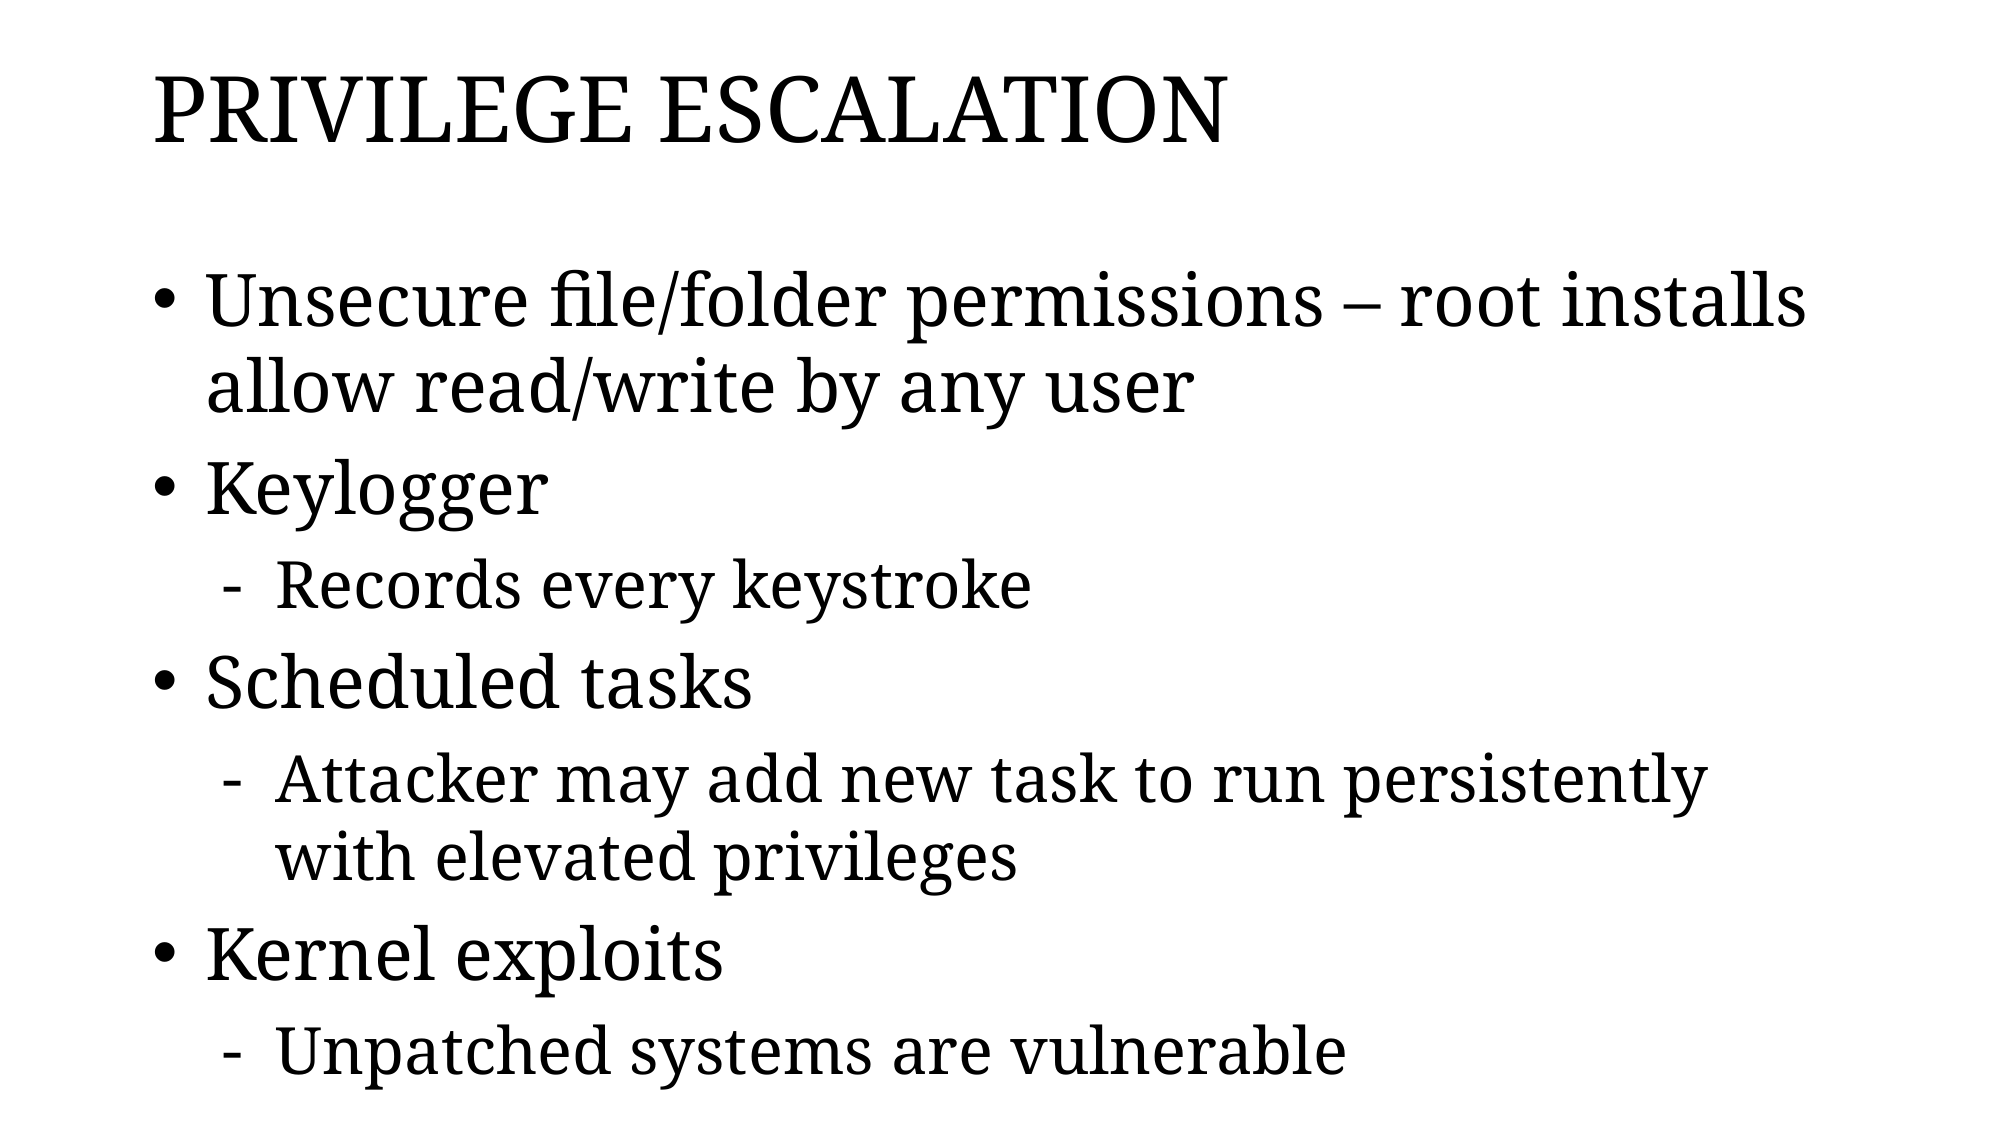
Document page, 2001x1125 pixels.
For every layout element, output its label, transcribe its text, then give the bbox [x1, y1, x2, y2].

list Unsecure file/folder permissions – root installs allow read/write by any user Keylogger Records every keystroke Scheduled tasks Attacker may add new task to run persistently with elevated privileges Kernel exploits Unpatched systems are vulnerable [137, 246, 1863, 1103]
title PRIVILEGE ESCALATION [137, 22, 1863, 204]
